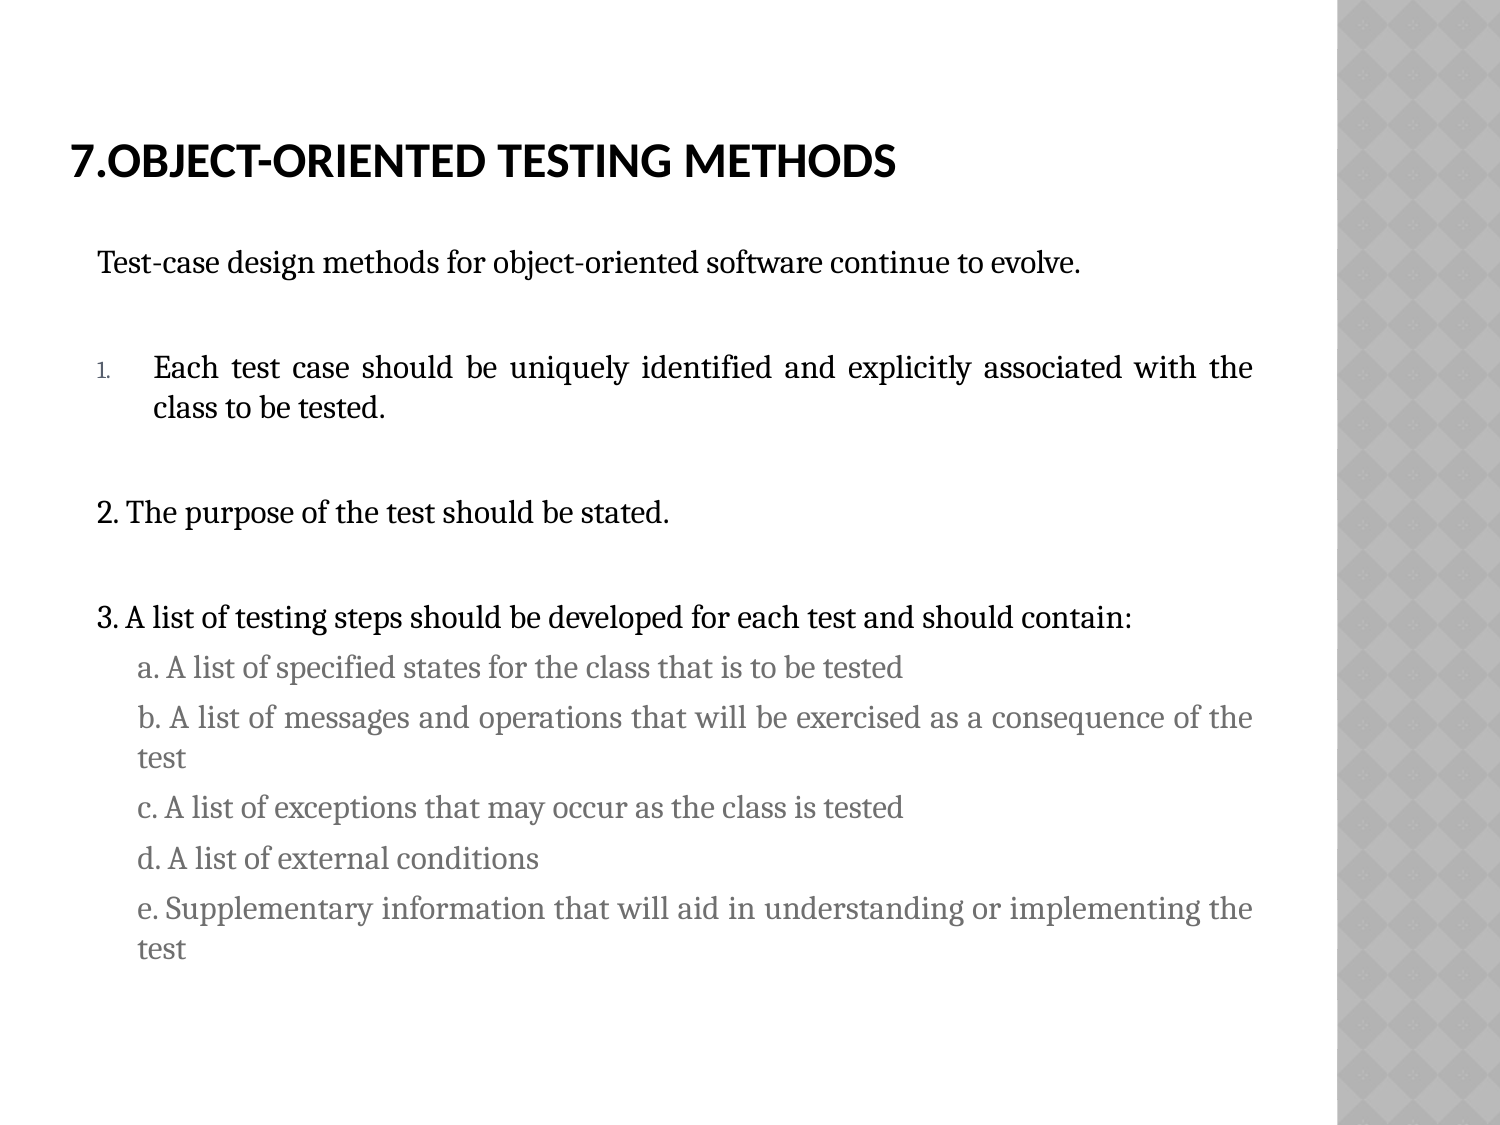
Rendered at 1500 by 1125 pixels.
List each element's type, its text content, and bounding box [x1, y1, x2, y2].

title 7.object-oriented Testing methods [62, 0, 1250, 188]
list Test-case design methods for object-oriented software continue to evolve. Each test case should be uniquely identified and explicitly associated with the class to be tested. 2. The purpose of the test should be stated. 3. A list of testing steps should be developed for each test and should contain: a. A list of specified states for the class that is to be tested b. A list of messages and operations that will be exercised as a consequence of the test c. A list of exceptions that may occur as the class is tested d. A list of external conditions e. Supplementary information that will aid in understanding or implementing the test [82, 232, 1270, 1028]
